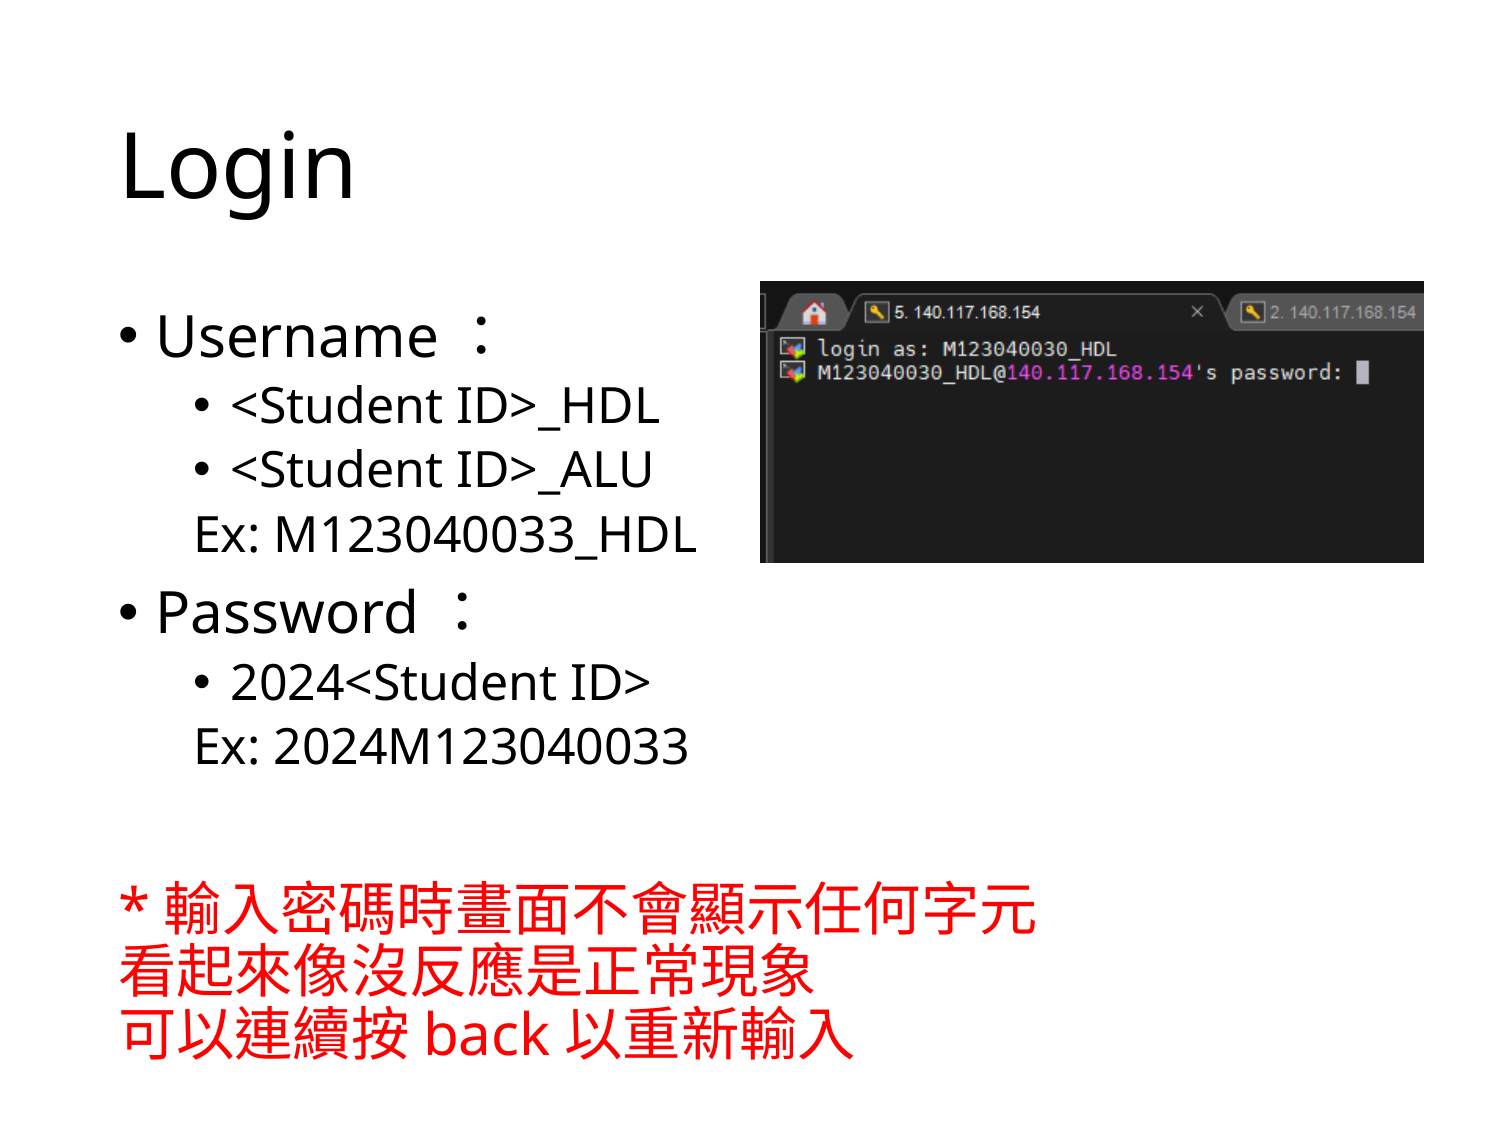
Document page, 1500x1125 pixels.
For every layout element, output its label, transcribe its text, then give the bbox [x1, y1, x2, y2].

picture [760, 280, 1424, 563]
title Login [103, 59, 1397, 278]
list Username： <Student ID>_HDL <Student ID>_ALU Ex: M123040033_HDL Password： 2024<Student ID> Ex: 2024M123040033 *輸入密碼時畫面不會顯示任何字元 看起來像沒反應是正常現象 可以連續按back以重新輸入 [103, 299, 1397, 1125]
